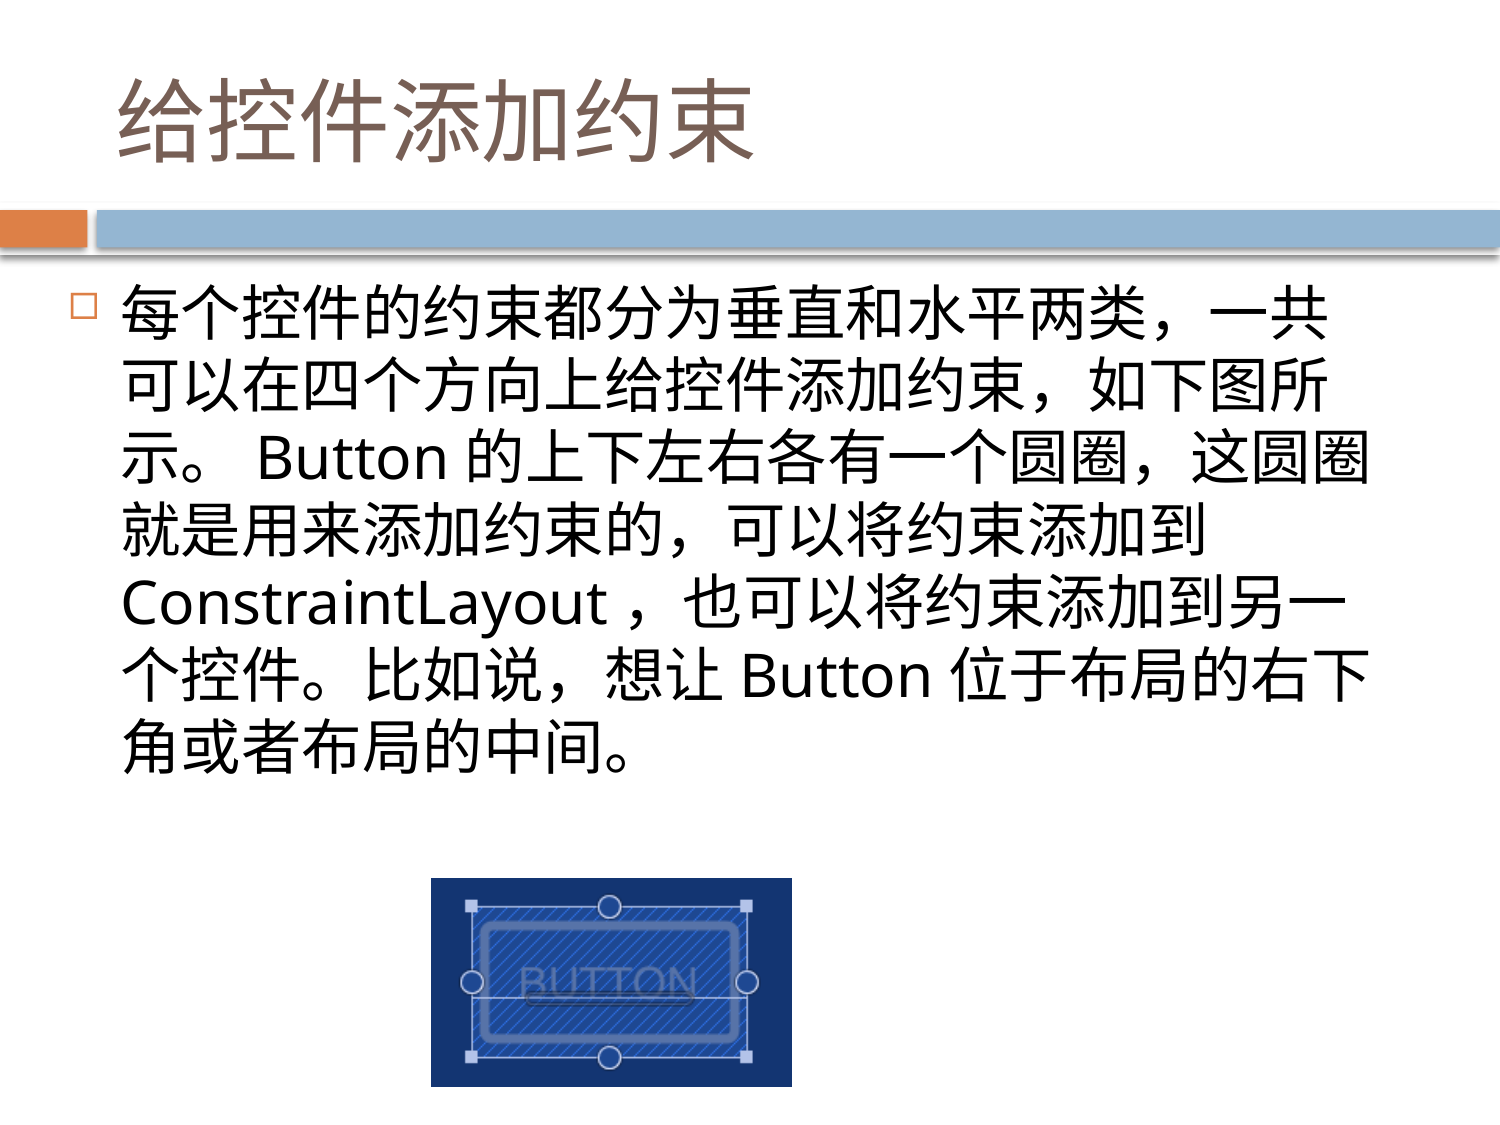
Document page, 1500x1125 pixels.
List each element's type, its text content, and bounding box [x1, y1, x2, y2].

title 给控件添加约束 [100, 37, 1438, 200]
list 每个控件的约束都分为垂直和水平两类，一共可以在四个方向上给控件添加约束，如下图所示。Button的上下左右各有一个圆圈，这圆圈就是用来添加约束的，可以将约束添加到ConstraintLayout，也可以将约束添加到另一个控件。比如说，想让Button位于布局的右下角或者布局的中间。 [53, 267, 1391, 1005]
picture [430, 878, 793, 1087]
